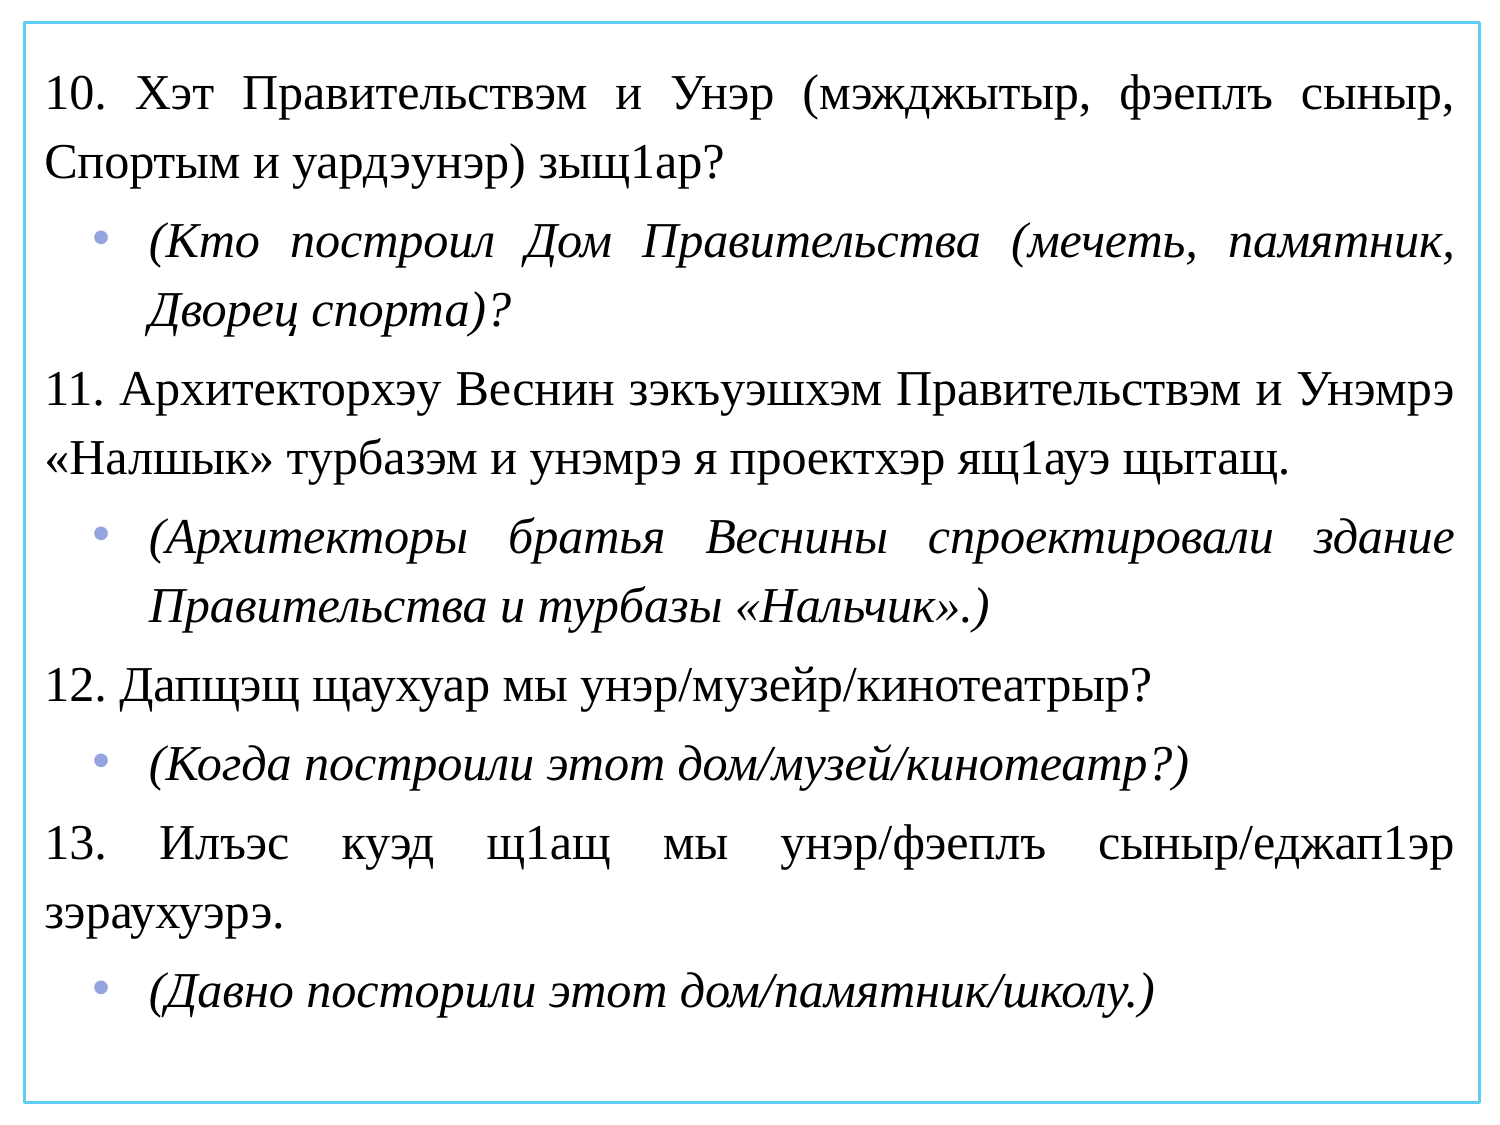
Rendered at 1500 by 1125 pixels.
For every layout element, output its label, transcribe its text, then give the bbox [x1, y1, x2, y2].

list 10. Хэт Правительствэм и Унэр (мэжджытыр, фэеплъ сыныр, Спортым и уардэунэр) зыщ1ар? (Кто построил Дом Правительства (мечеть, памятник, Дворец спорта)? 11. Архитекторхэу Веснин зэкъуэшхэм Правительствэм и Унэмрэ «Налшык» турбазэм и унэмрэ я проектхэр ящ1ауэ щытащ. (Архитекторы братья Веснины спроектировали здание Правительства и турбазы «Нальчик».) 12. Дапщэщ щаухуар мы унэр/музейр/кинотеатрыр? (Когда построили этот дом/музей/кинотеатр?) 13. Илъэс куэд щ1ащ мы унэр/фэеплъ сыныр/еджап1эр зэраухуэрэ. (Давно посторили этот дом/памятник/школу.) [29, 42, 1471, 1094]
